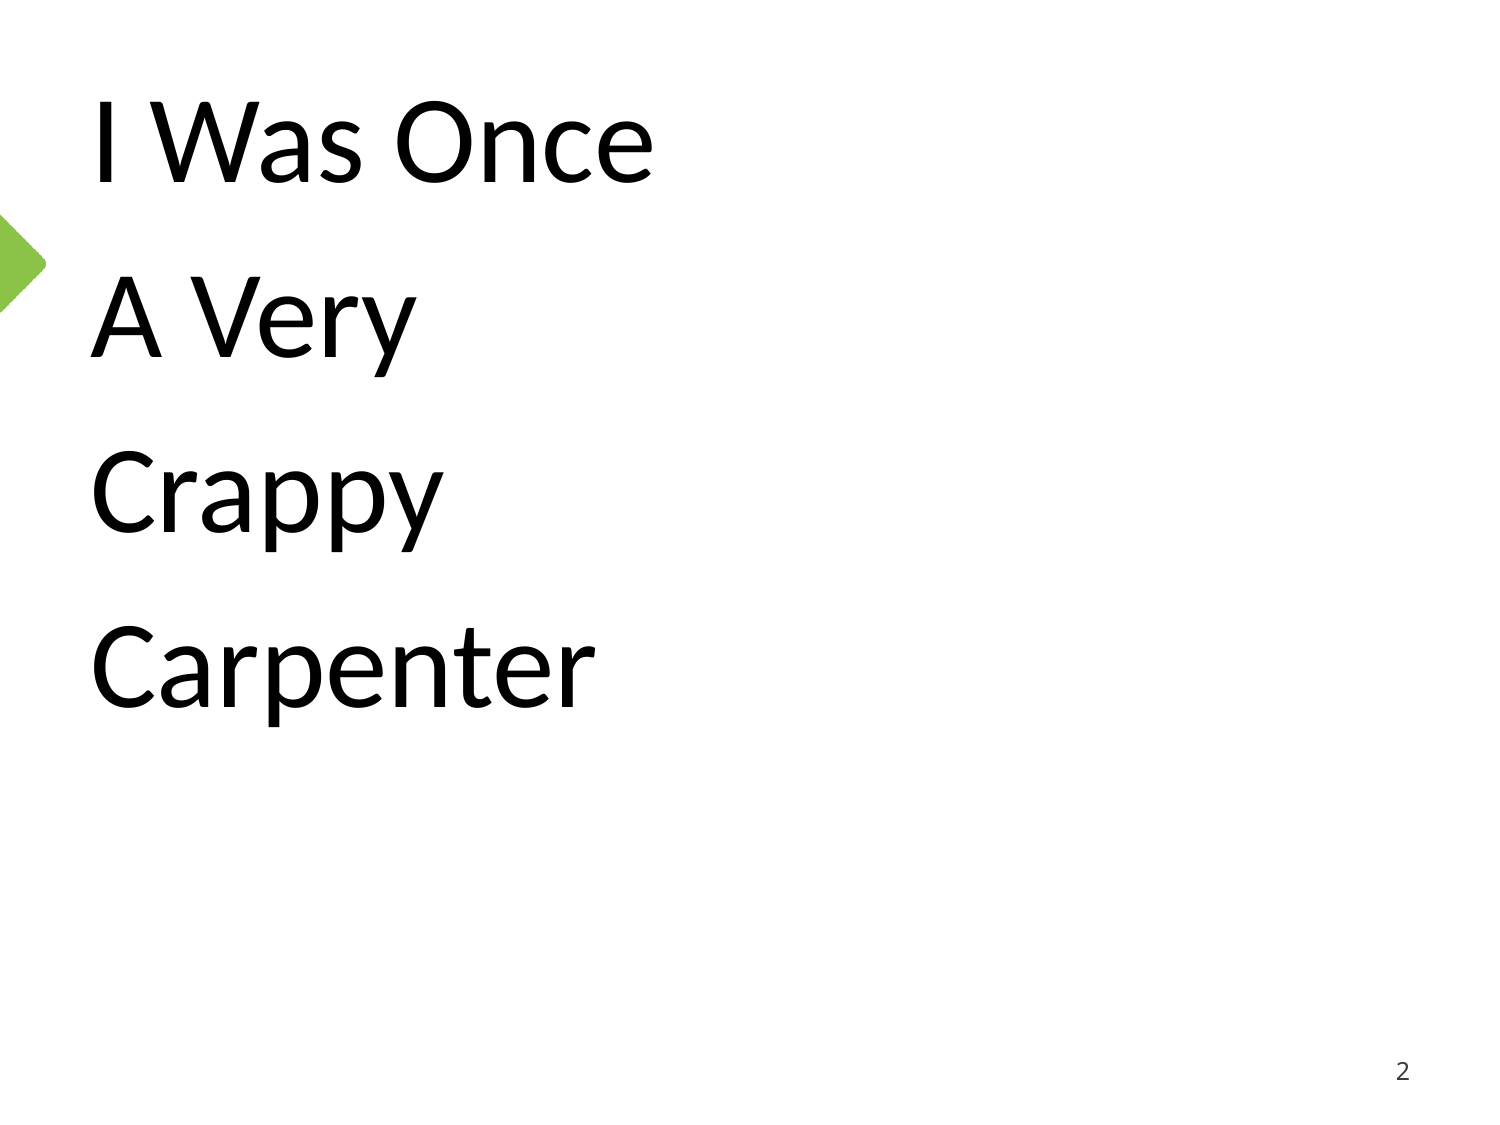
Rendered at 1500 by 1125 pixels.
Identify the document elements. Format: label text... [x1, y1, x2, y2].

list I Was Once A Very Crappy Carpenter [75, 50, 1425, 1005]
picture [0, 214, 46, 313]
slide_number 2 [1074, 1042, 1425, 1103]
